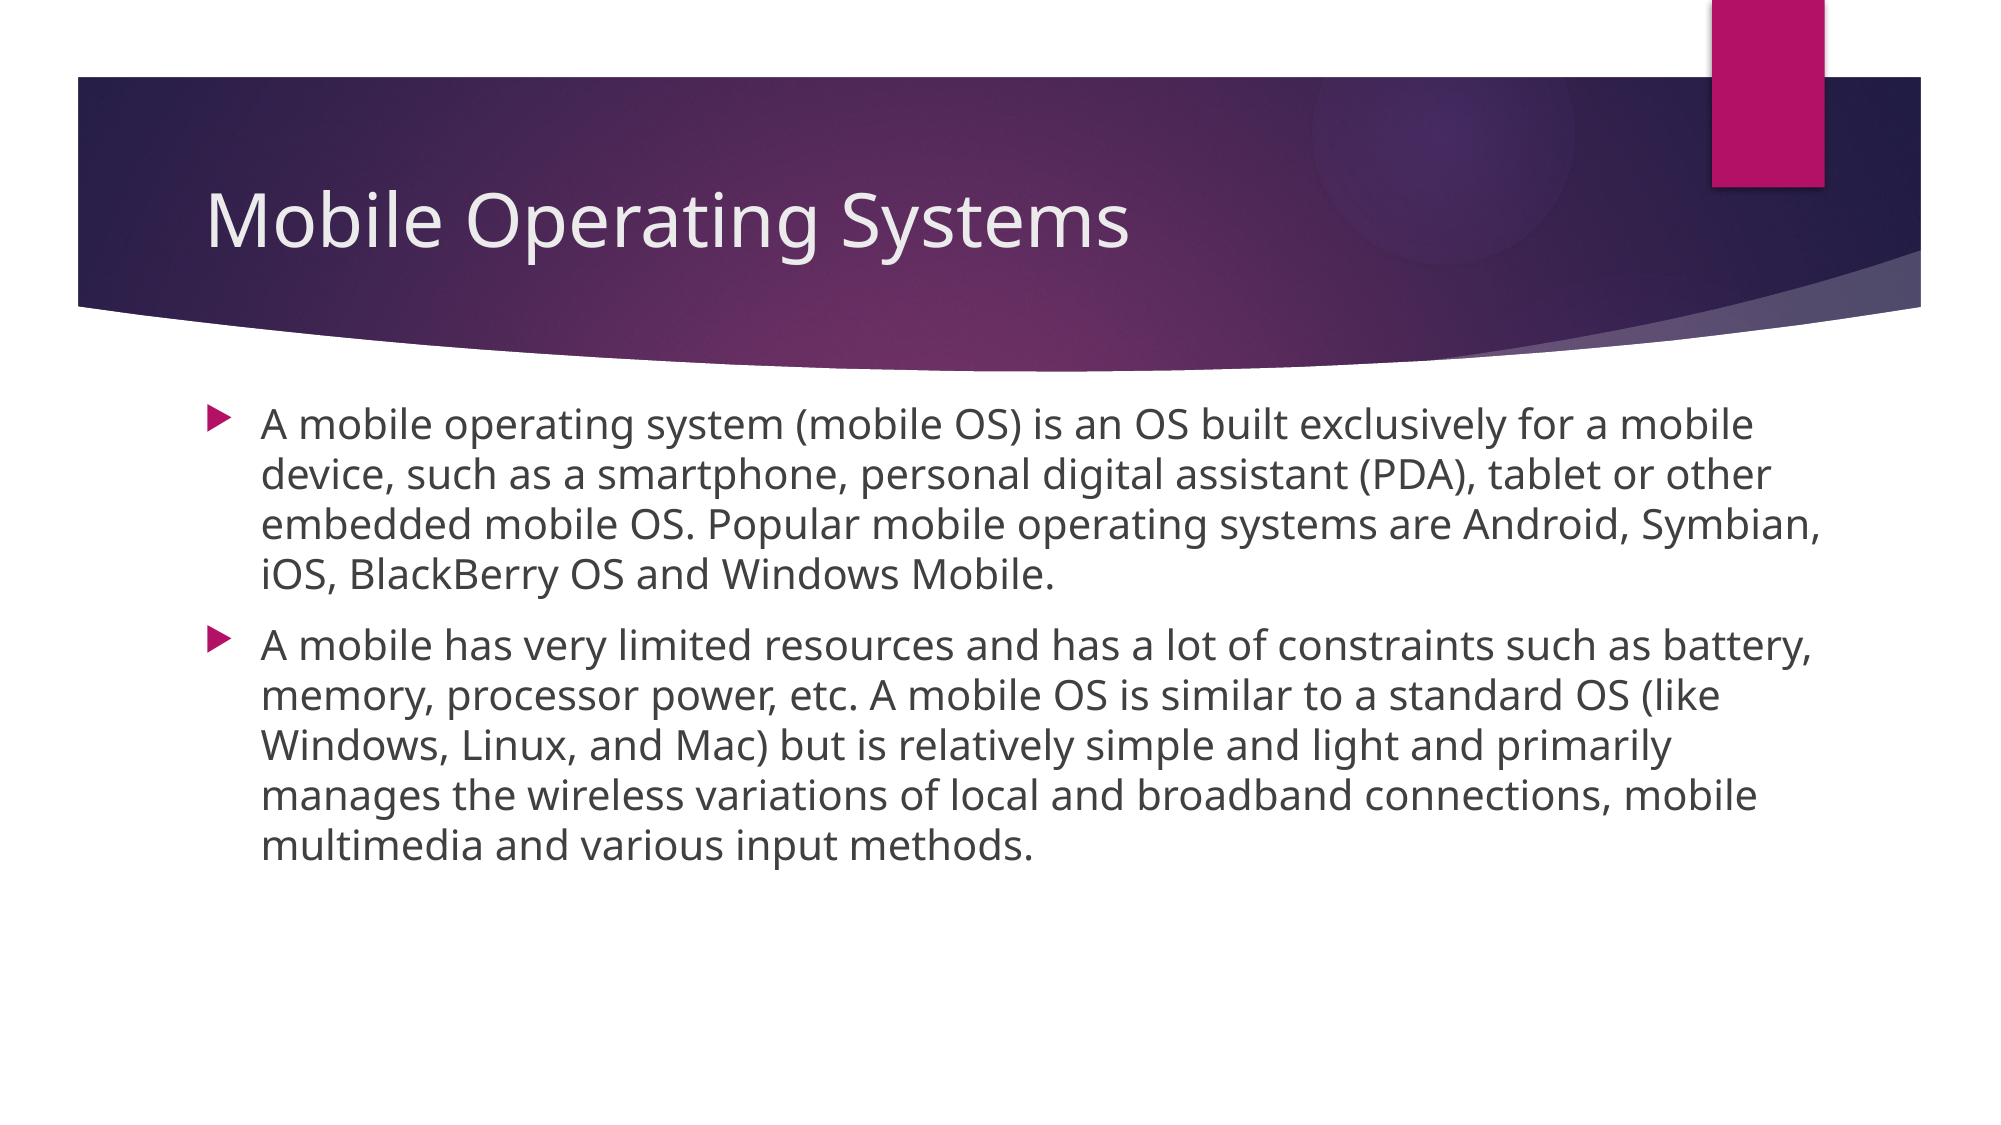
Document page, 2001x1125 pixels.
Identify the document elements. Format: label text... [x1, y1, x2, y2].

list A mobile operating system (mobile OS) is an OS built exclusively for a mobile device, such as a smartphone, personal digital assistant (PDA), tablet or other embedded mobile OS. Popular mobile operating systems are Android, Symbian, iOS, BlackBerry OS and Windows Mobile. A mobile has very limited resources and has a lot of constraints such as battery, memory, processor power, etc. A mobile OS is similar to a standard OS (like Windows, Linux, and Mac) but is relatively simple and light and primarily manages the wireless variations of local and broadband connections, mobile multimedia and various input methods. [189, 389, 1838, 1082]
title Mobile Operating Systems [189, 159, 1627, 276]
